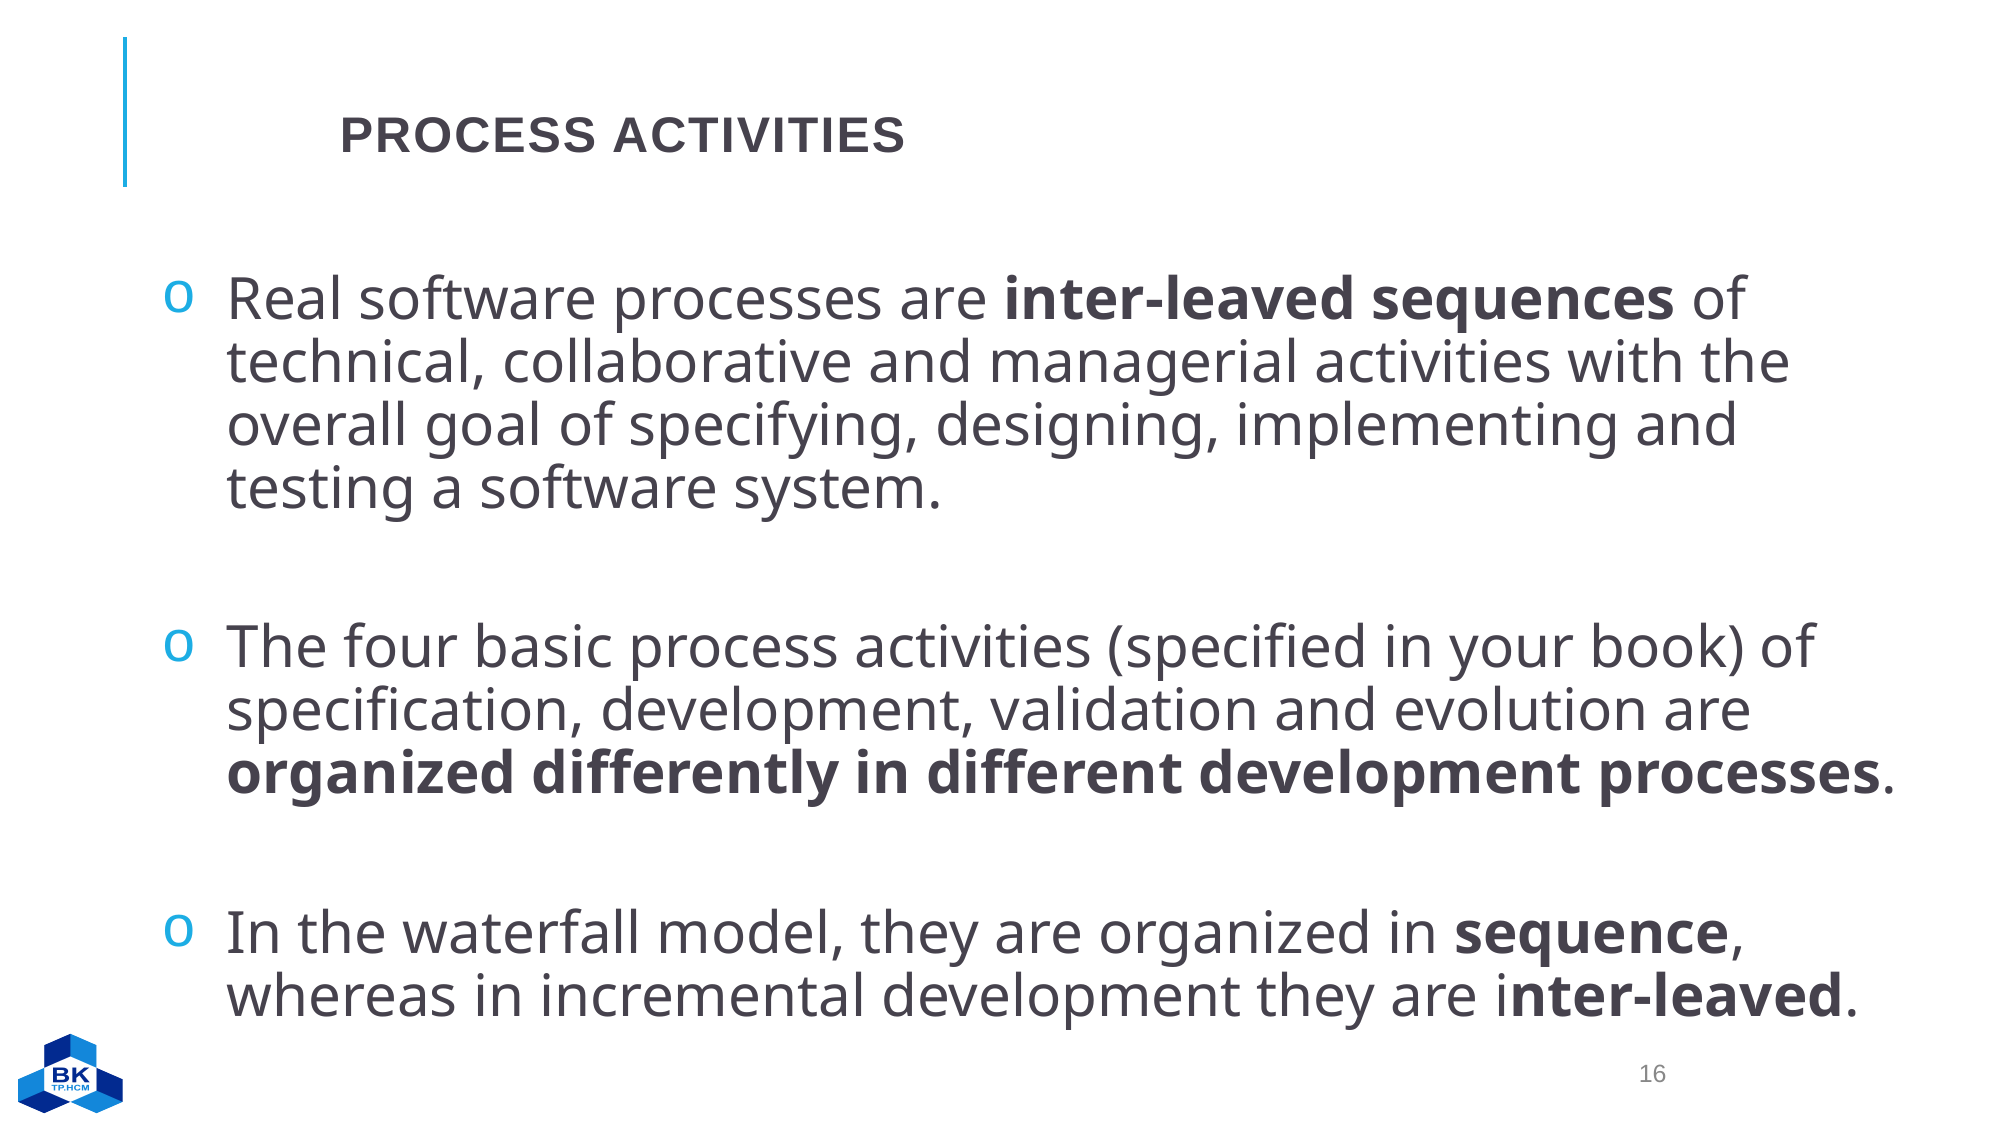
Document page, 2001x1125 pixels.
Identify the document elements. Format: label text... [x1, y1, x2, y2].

title Process Activities [324, 44, 1522, 233]
text_box 16 [1325, 1049, 1676, 1096]
picture [0, 1027, 143, 1125]
list Real software processes are inter-leaved sequences of technical, collaborative and managerial activities with the overall goal of specifying, designing, implementing and testing a software system. The four basic process activities (specified in your book) of specification, development, validation and evolution are organized differently in different development processes. In the waterfall model, they are organized in sequence, whereas in incremental development they are inter-leaved. [153, 261, 1932, 1005]
